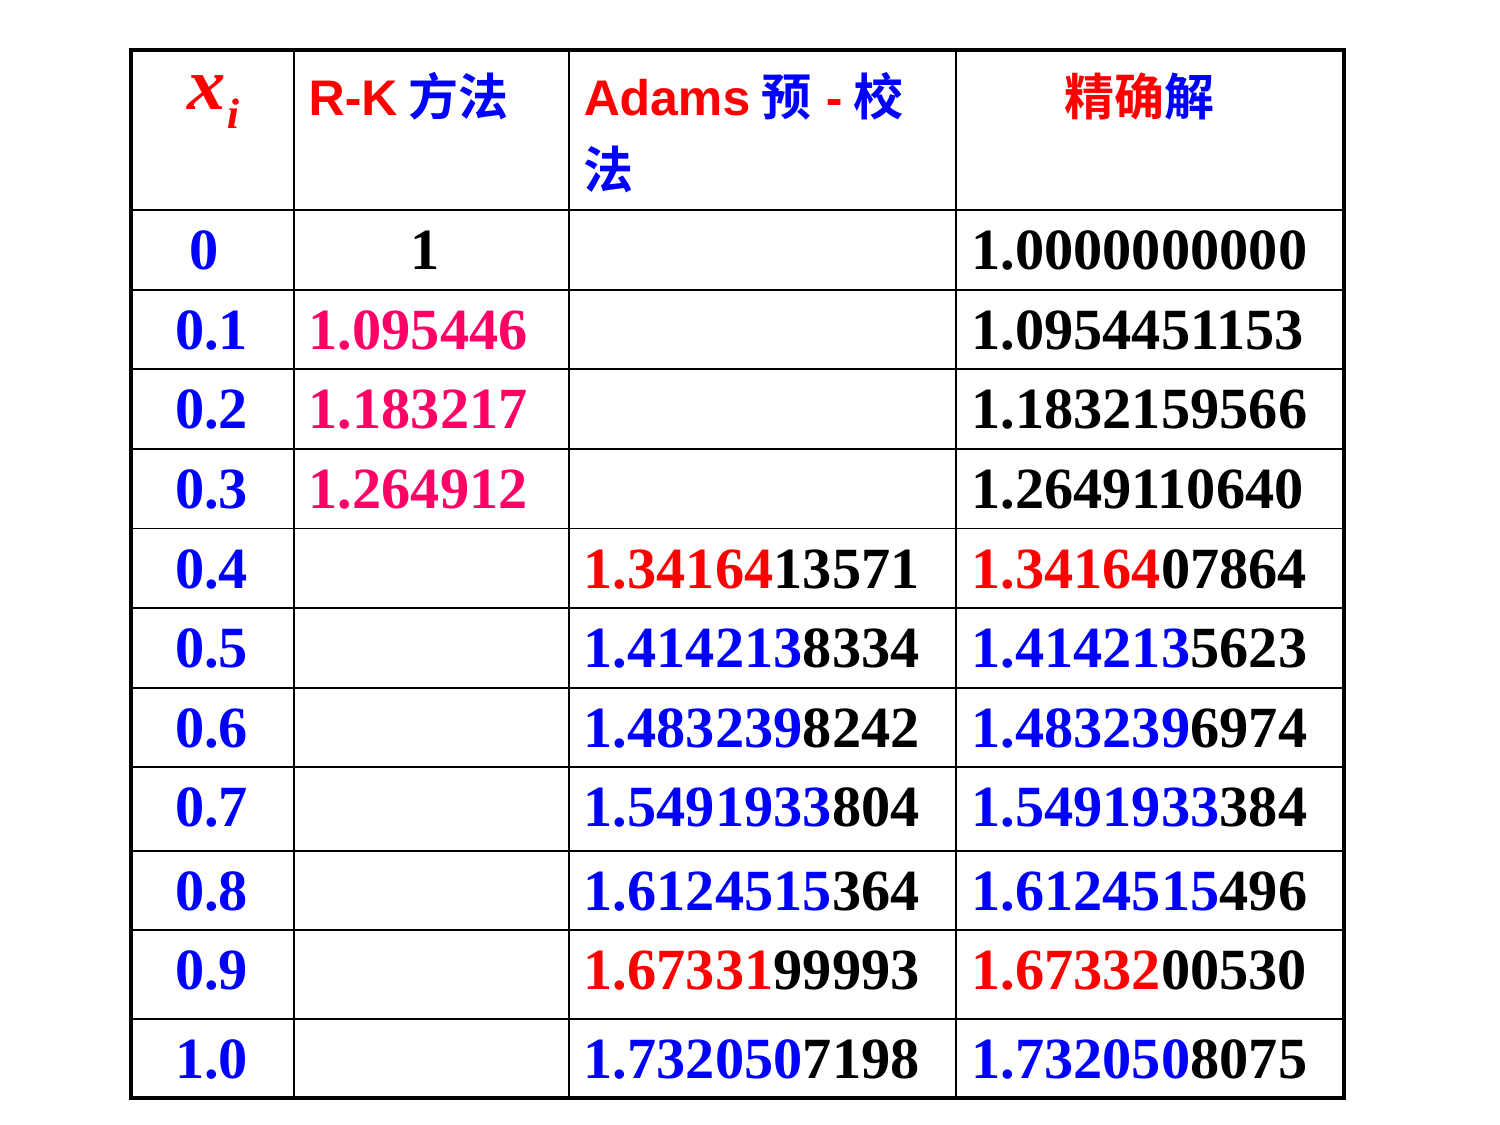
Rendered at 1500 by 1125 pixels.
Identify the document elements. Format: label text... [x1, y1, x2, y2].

table_cell 1.0 [133, 1020, 293, 1096]
table_cell [295, 1020, 568, 1096]
table_cell 1.4832398242 [570, 689, 955, 766]
table_cell 1.2649110640 [957, 450, 1342, 528]
table_cell 1.095446 [295, 291, 568, 368]
table_cell 0.5 [133, 609, 293, 687]
table_cell 1.4142138334 [570, 609, 955, 687]
table_header 精确解 [957, 52, 1342, 209]
table_cell 1.6124515496 [957, 852, 1342, 929]
table_cell [295, 609, 568, 687]
table_cell 1.3416413571 [570, 529, 955, 607]
table_cell 1.6124515364 [570, 852, 955, 929]
table_cell 1.183217 [295, 370, 568, 448]
table_cell 0.4 [133, 529, 293, 607]
table_cell [570, 211, 955, 289]
table_cell 1.0000000000 [957, 211, 1342, 289]
table_cell [570, 370, 955, 448]
table_cell [295, 852, 568, 929]
table_header Adams预-校法 [570, 52, 955, 209]
table_header R-K方法 [295, 52, 568, 209]
table_cell 1.3416407864 [957, 529, 1342, 607]
table_cell 1.1832159566 [957, 370, 1342, 448]
table_header [133, 52, 293, 209]
table_cell 0.9 [133, 931, 293, 1018]
table_cell [570, 291, 955, 368]
table_cell 0.6 [133, 689, 293, 766]
table_cell 0.2 [133, 370, 293, 448]
table_cell 1.264912 [295, 450, 568, 528]
table_cell 0.3 [133, 450, 293, 528]
table_cell [295, 768, 568, 850]
table_cell 1.0954451153 [957, 291, 1342, 368]
table_cell 1.5491933804 [570, 768, 955, 850]
table_cell 1.4142135623 [957, 609, 1342, 687]
table_cell 1.6733199993 [570, 931, 955, 1018]
table_cell [570, 450, 955, 528]
table_cell 0.1 [133, 291, 293, 368]
table_cell 0.7 [133, 768, 293, 850]
table_cell 1 [295, 211, 568, 289]
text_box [170, 35, 248, 142]
table_cell 1.5491933384 [957, 768, 1342, 850]
table_cell 1.6733200530 [957, 931, 1342, 1018]
table_cell 1.7320508075 [957, 1020, 1342, 1096]
table_cell 1.7320507198 [570, 1020, 955, 1096]
table_cell [295, 529, 568, 607]
table_cell [295, 931, 568, 1018]
table_cell 0.8 [133, 852, 293, 929]
table_cell 1.4832396974 [957, 689, 1342, 766]
table_cell [295, 689, 568, 766]
table_cell 0 [133, 211, 293, 289]
